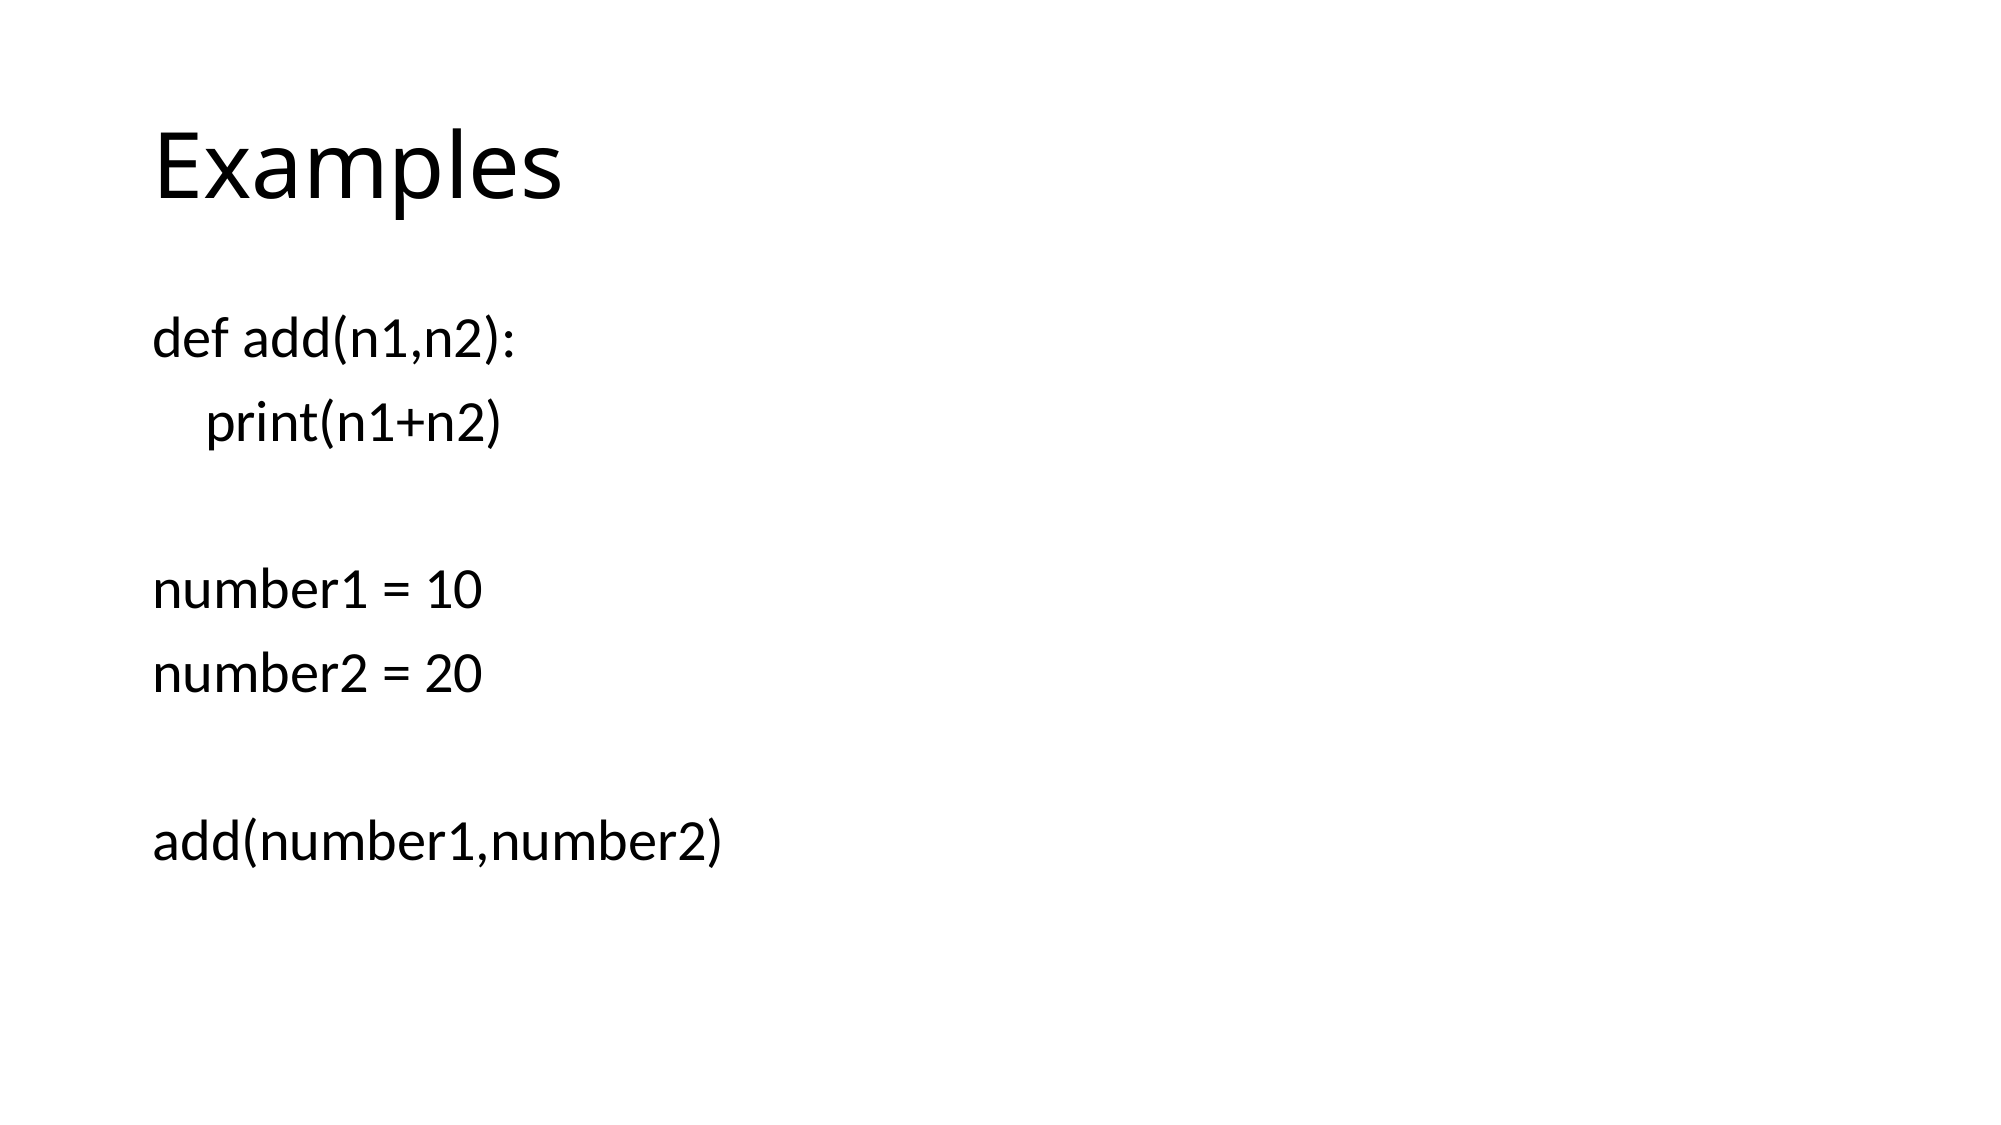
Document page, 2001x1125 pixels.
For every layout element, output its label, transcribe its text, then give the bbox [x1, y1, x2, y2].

title Examples [137, 59, 1863, 278]
list def add(n1,n2): print(n1+n2) number1 = 10 number2 = 20 add(number1,number2) [137, 299, 1863, 1014]
